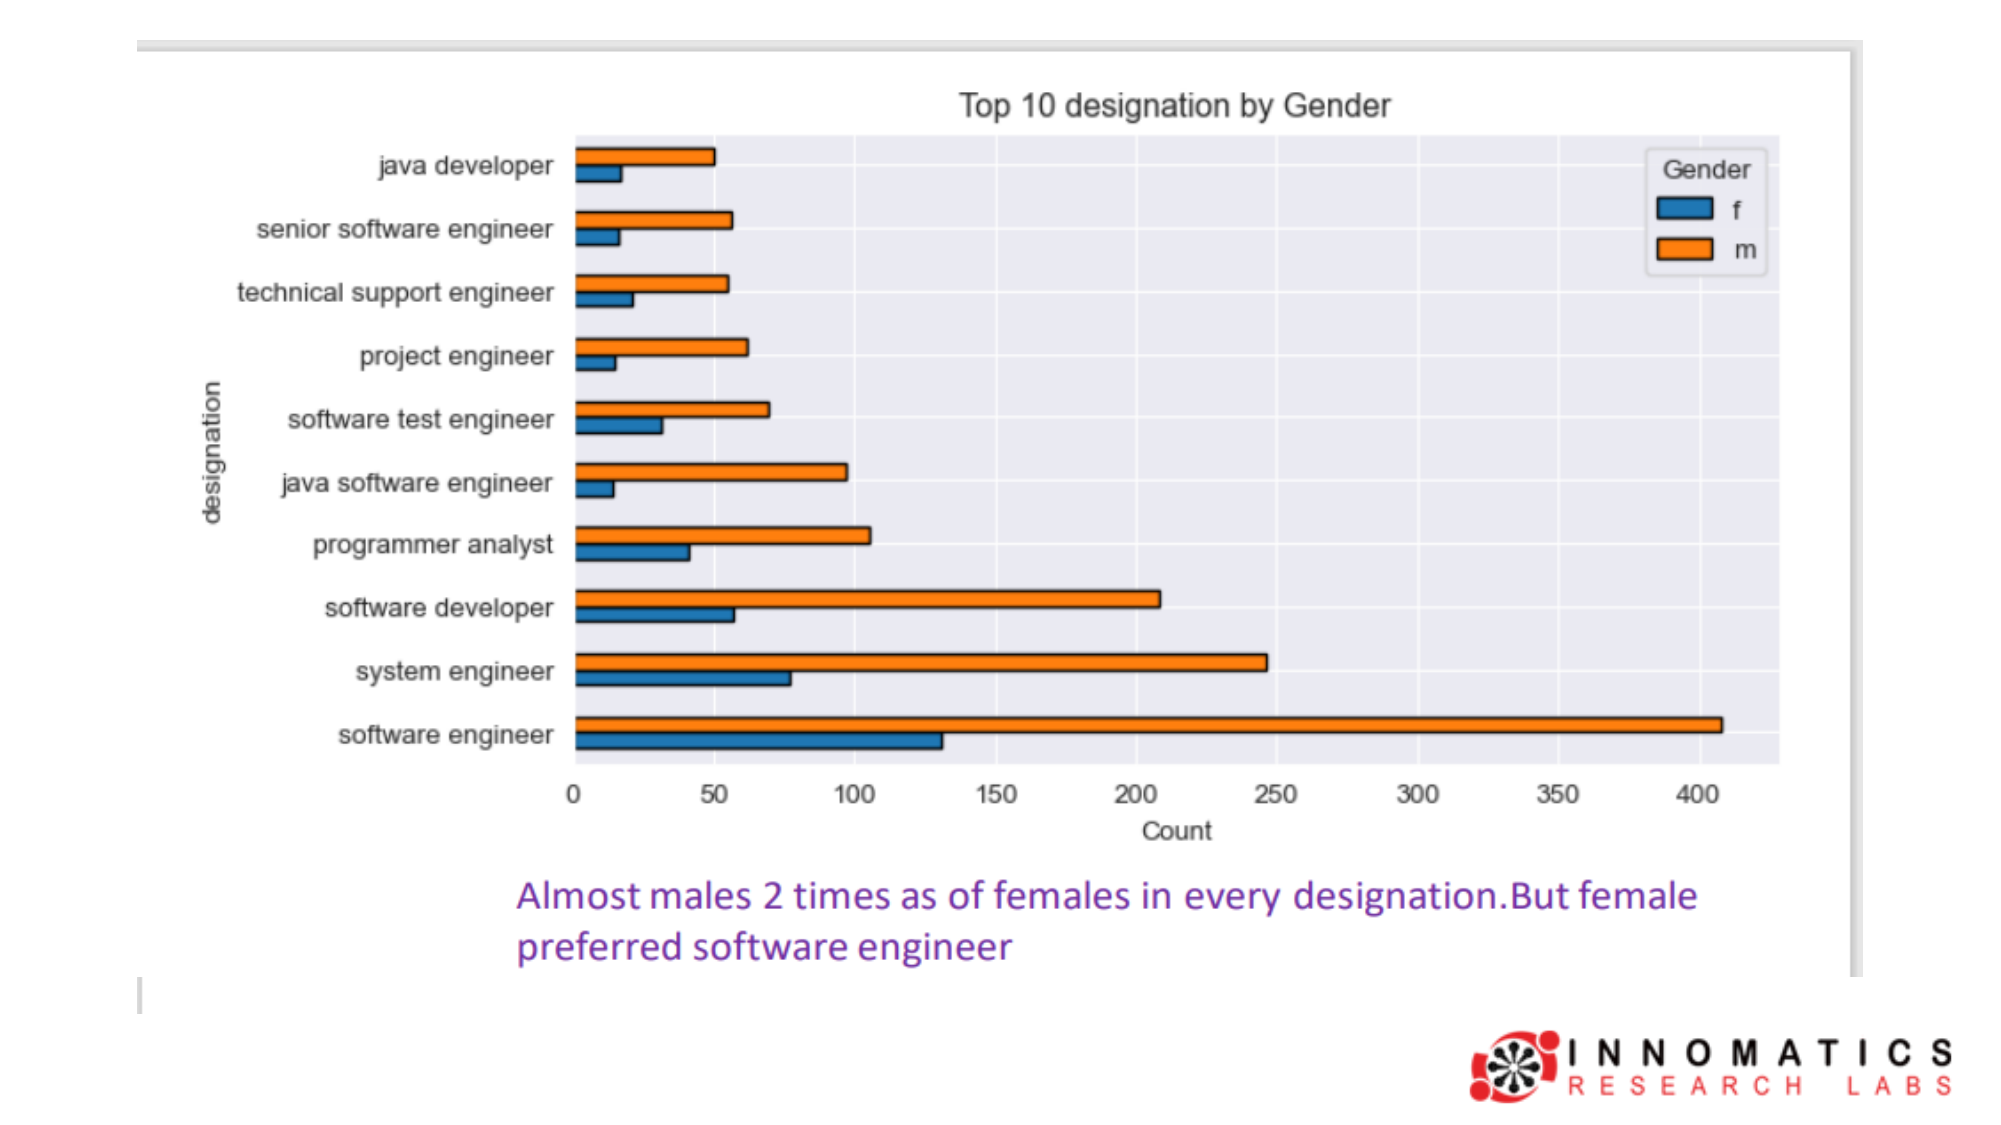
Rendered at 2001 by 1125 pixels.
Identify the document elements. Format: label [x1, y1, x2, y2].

picture [137, 40, 1975, 1125]
